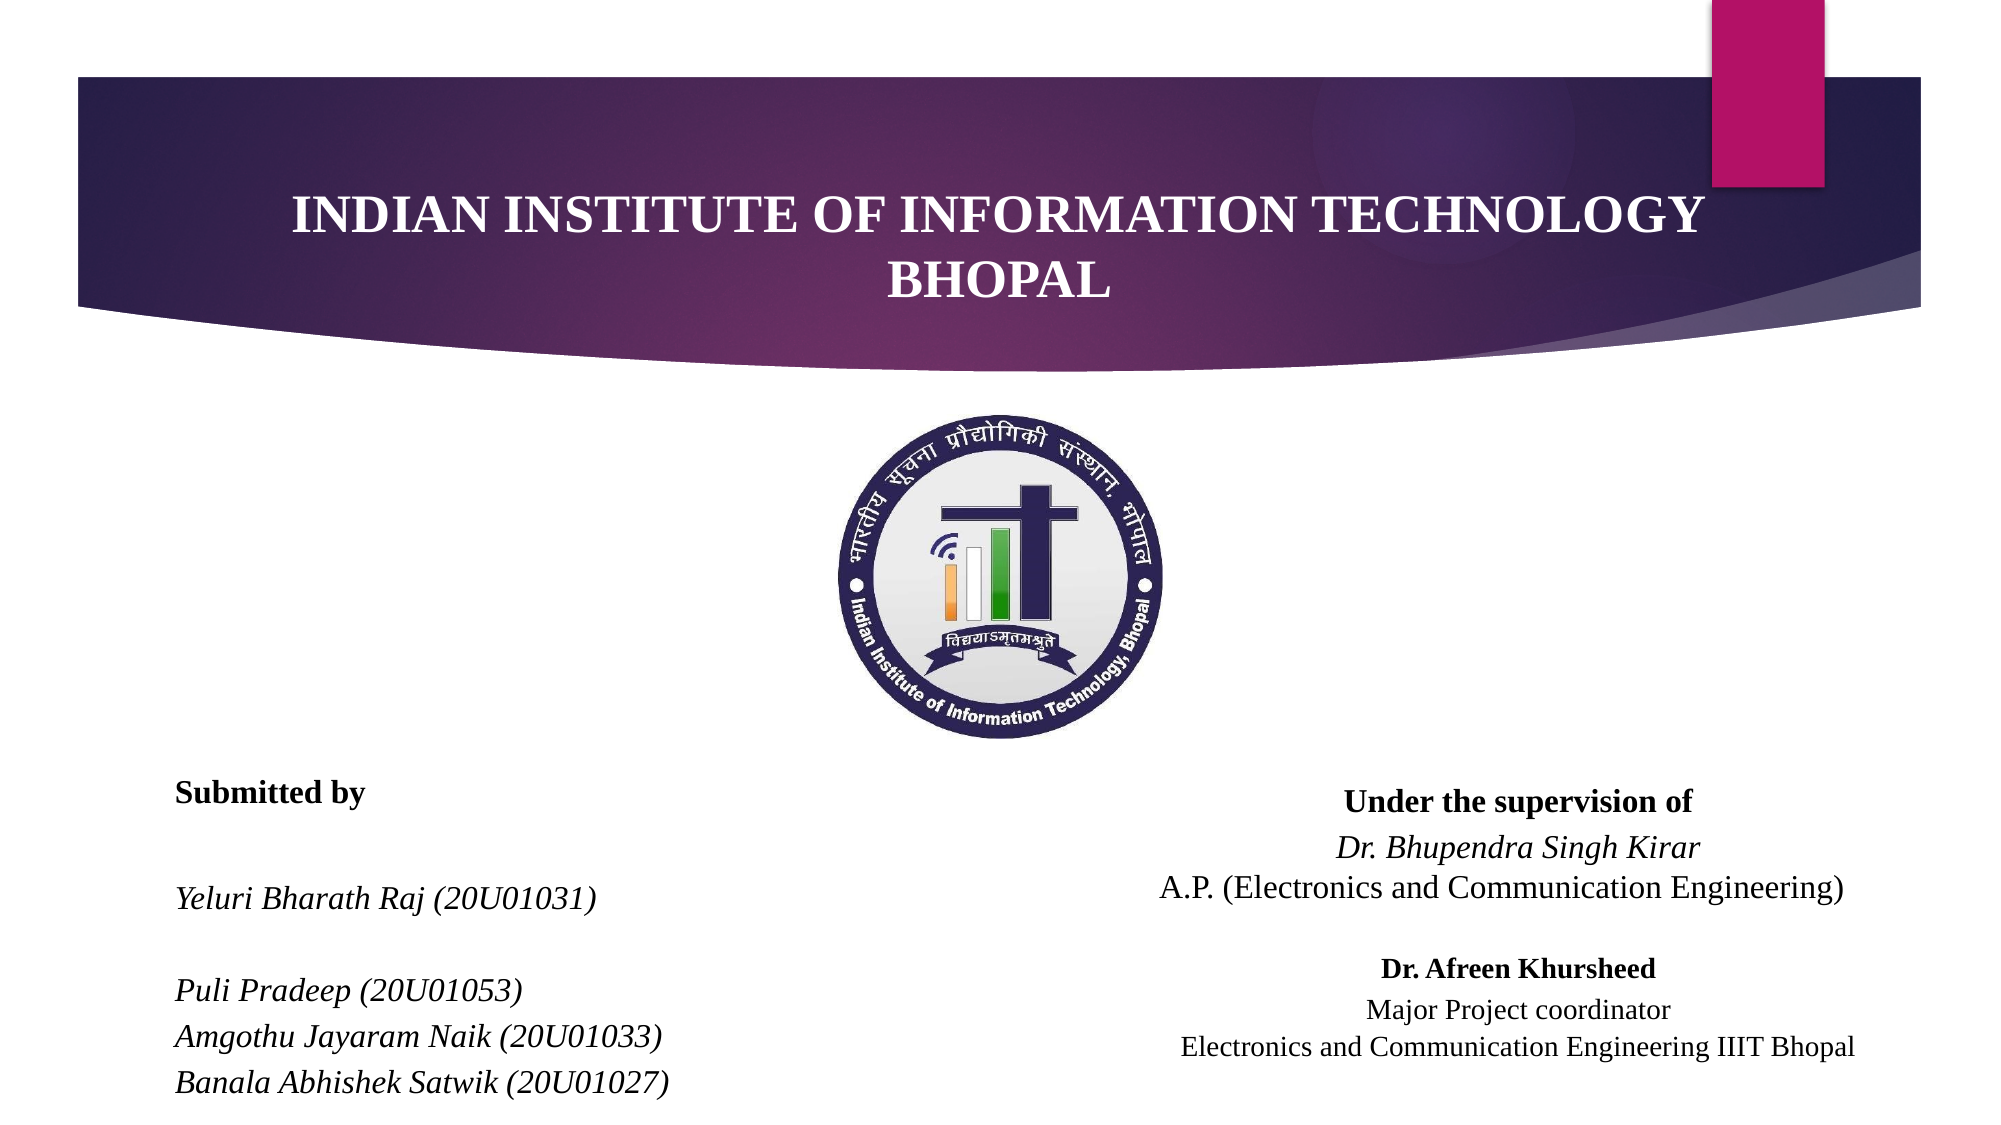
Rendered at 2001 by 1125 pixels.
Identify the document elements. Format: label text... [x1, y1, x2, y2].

text_box Under the supervision of Dr. Bhupendra Singh Kirar A.P. (Electronics and Communication Engineering) Dr. Afreen Khursheed Major Project coordinator Electronics and Communication Engineering IIIT Bhopal [1144, 796, 1893, 1122]
title INDIAN INSTITUTE OF INFORMATION TECHNOLOGY BHOPAL [160, 158, 1840, 329]
text_box Submitted by Yeluri Bharath Raj (20U01031) Puli Pradeep (20U01053) Amgothu Jayaram Naik (20U01033) Banala Abhishek Satwik (20U01027) [159, 796, 909, 1094]
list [837, 414, 1163, 740]
